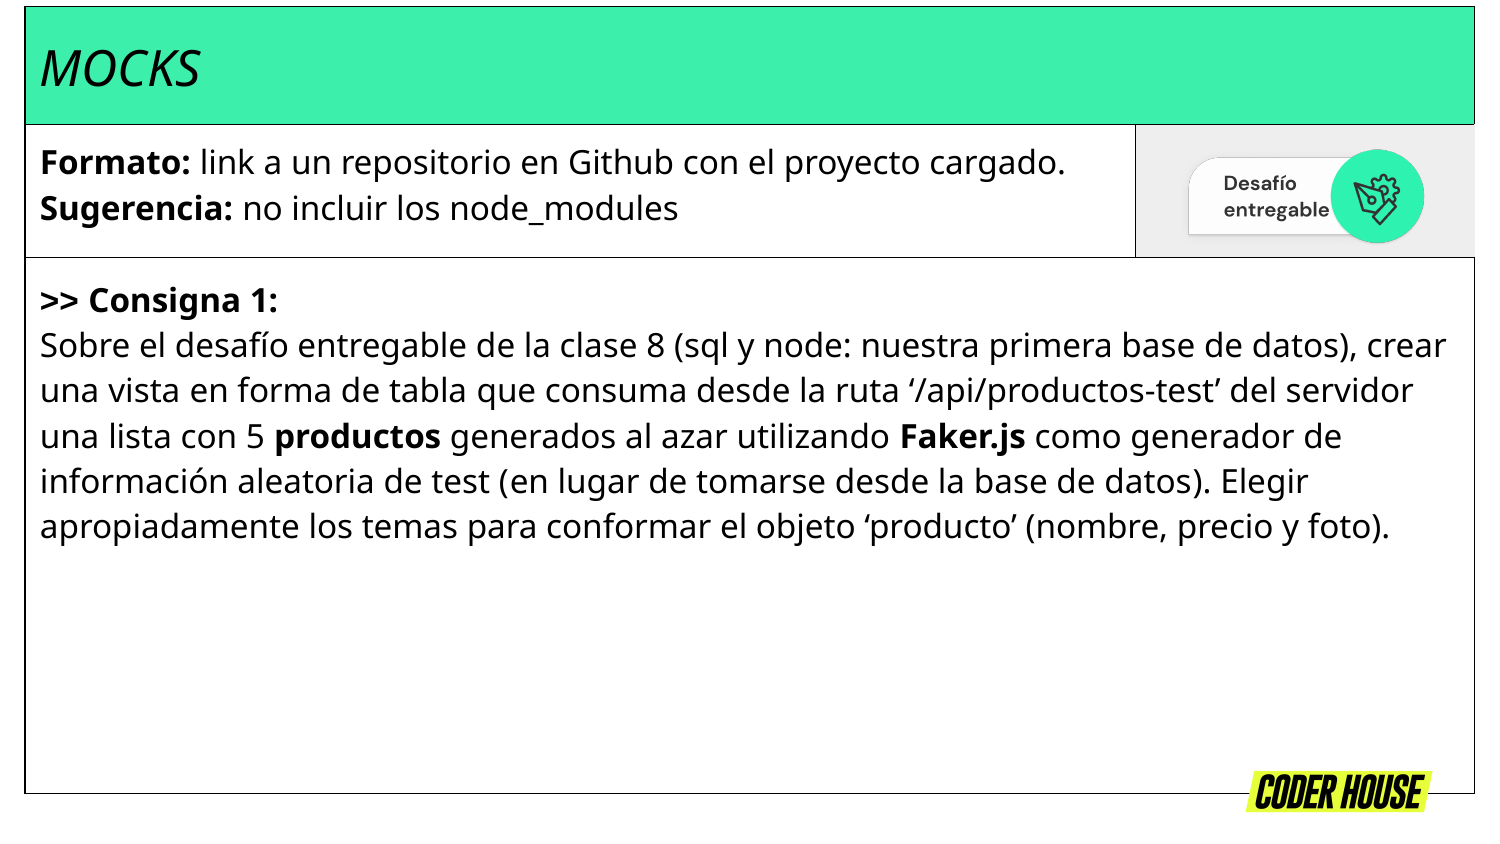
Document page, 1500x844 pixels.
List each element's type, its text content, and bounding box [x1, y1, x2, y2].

picture [1241, 764, 1437, 819]
table_header MOCKS [26, 7, 1474, 124]
table_cell Formato: link a un repositorio en Github con el proyecto cargado. Sugerencia: no incluir los node_modules [26, 125, 1135, 257]
picture [1176, 143, 1445, 250]
table_cell [1136, 125, 1474, 257]
table_cell >> Consigna 1: Sobre el desafío entregable de la clase 8 (sql y node: nuestra primera base de datos), crear una vista en forma de tabla que consuma desde la ruta ‘/api/productos-test’ del servidor una lista con 5 productos generados al azar utilizando Faker.js como generador de información aleatoria de test (en lugar de tomarse desde la base de datos). Elegir apropiadamente los temas para conformar el objeto ‘producto’ (nombre, precio y foto). [26, 258, 1474, 793]
